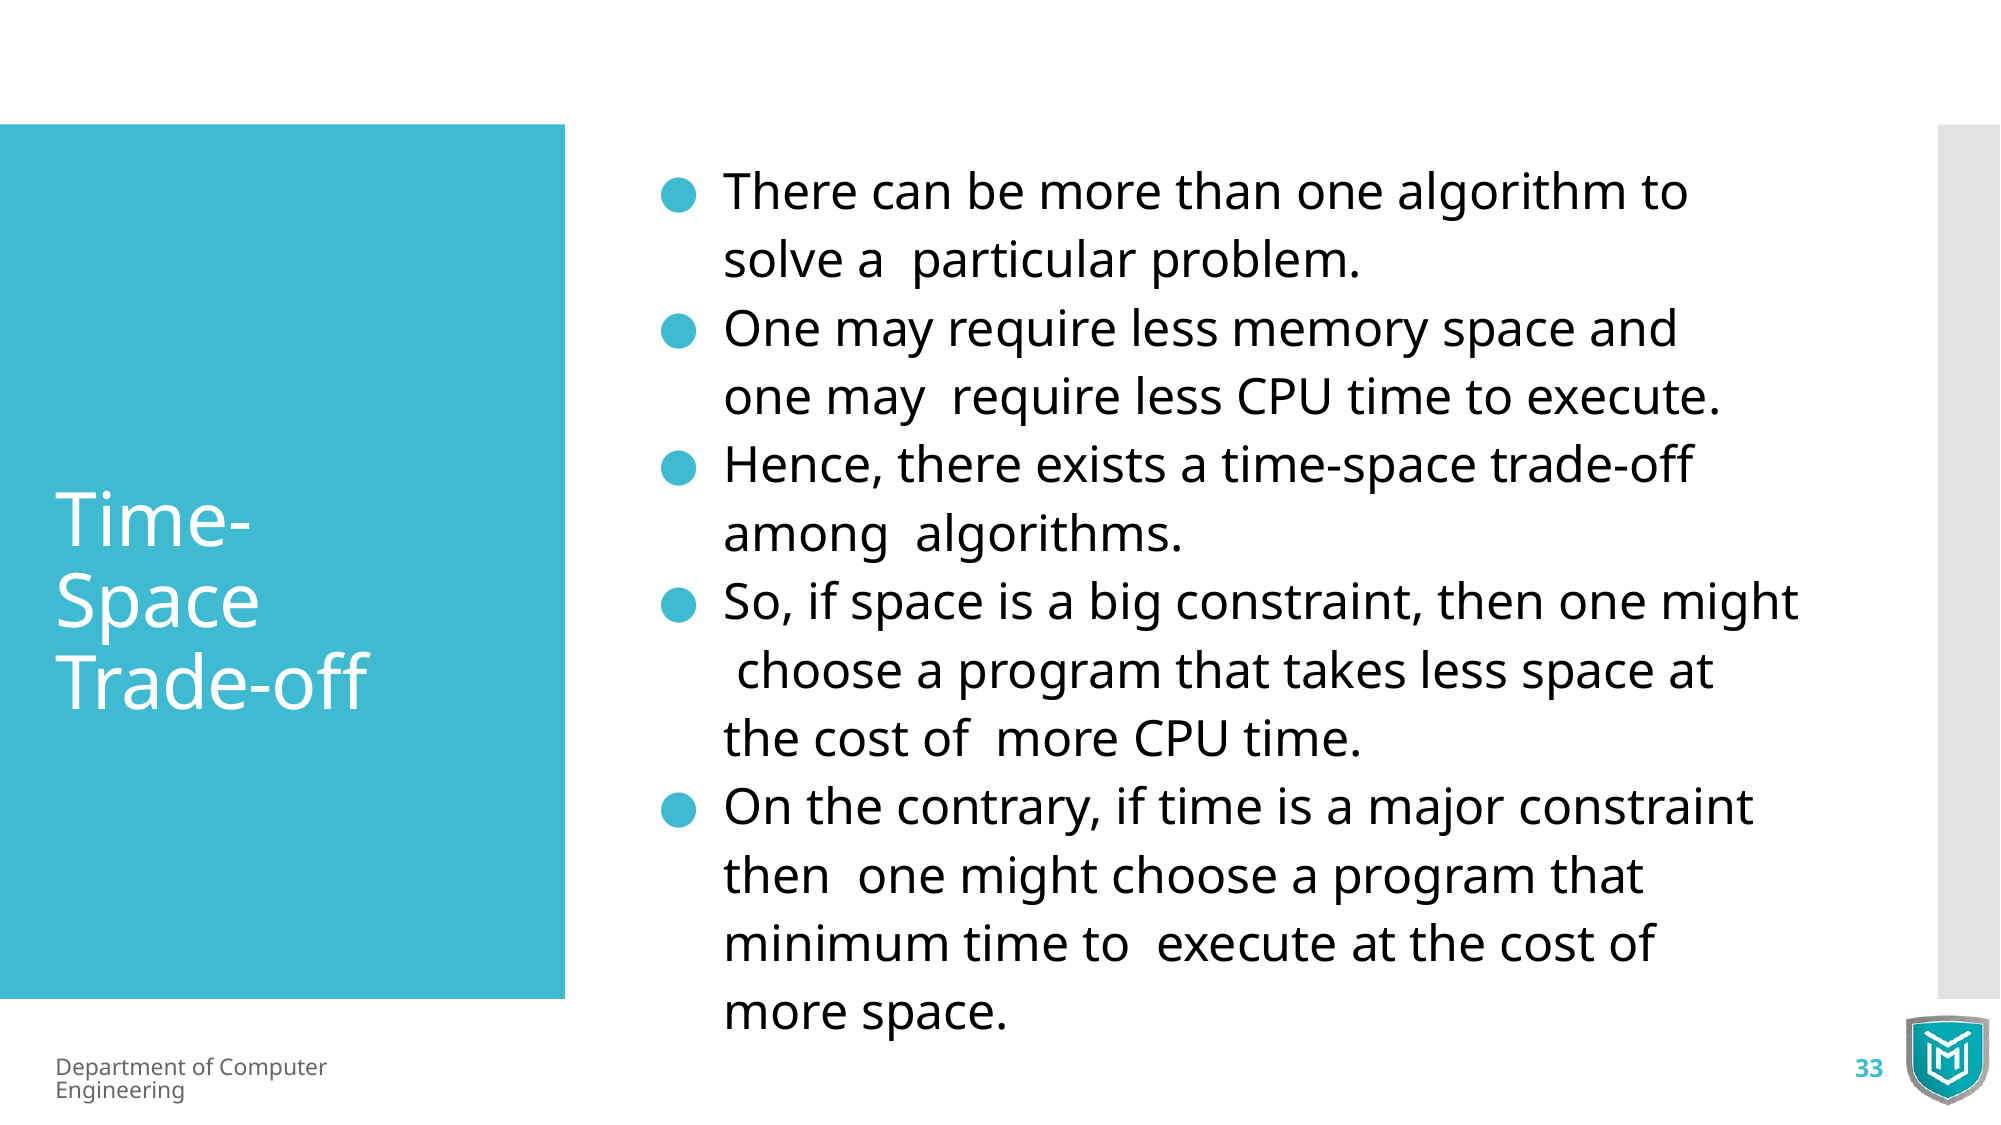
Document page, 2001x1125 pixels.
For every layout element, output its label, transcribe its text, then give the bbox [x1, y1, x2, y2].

text_box Time-Space Trade-off [53, 468, 428, 725]
slide_number 33 [1848, 1061, 1888, 1125]
text_box There can be more than one algorithm to solve a particular problem. One may require less memory space and one may require less CPU time to execute. Hence, there exists a time-space trade-off among algorithms. So, if space is a big constraint, then one might choose a program that takes less space at the cost of more CPU time. On the contrary, if time is a major constraint then one might choose a program that minimum time to execute at the cost of more space. [656, 148, 1805, 1040]
footer Department of Computer Engineering [53, 1056, 428, 1125]
picture [1896, 995, 2000, 1125]
